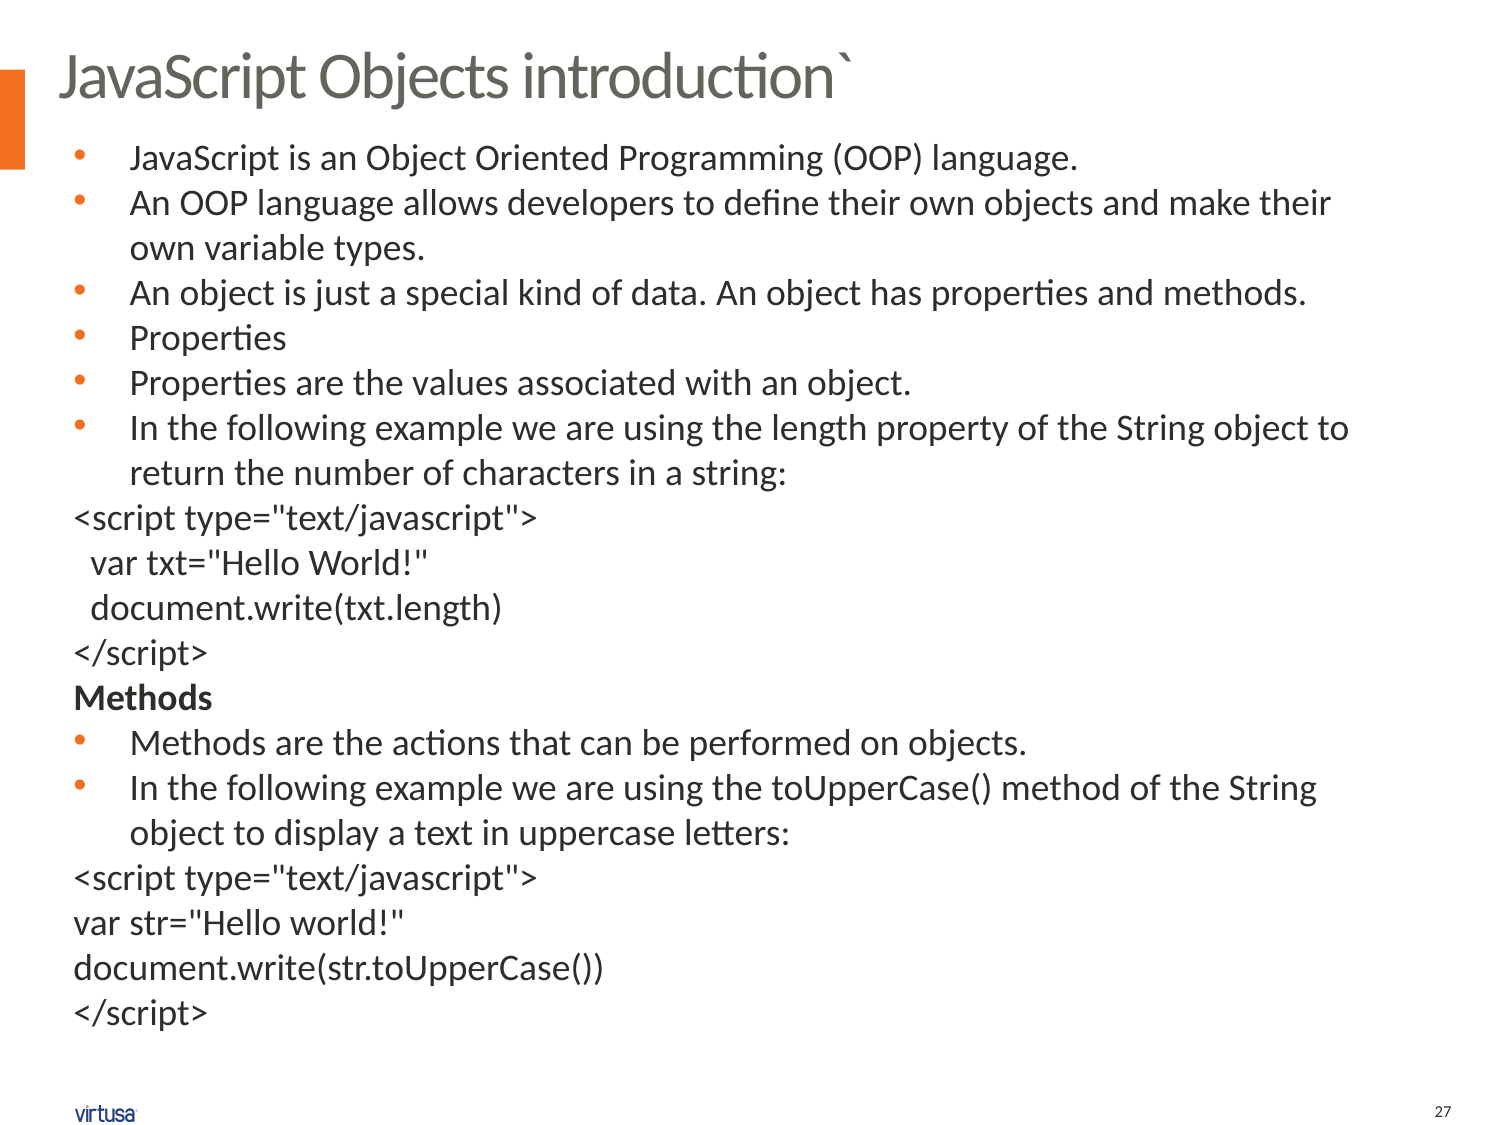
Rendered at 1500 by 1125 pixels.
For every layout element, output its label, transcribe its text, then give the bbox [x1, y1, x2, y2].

list JavaScript is an Object Oriented Programming (OOP) language. An OOP language allows developers to define their own objects and make their own variable types. An object is just a special kind of data. An object has properties and methods. Properties Properties are the values associated with an object. In the following example we are using the length property of the String object to return the number of characters in a string: <script type="text/javascript"> var txt="Hello World!" document.write(txt.length) </script> Methods Methods are the actions that can be performed on objects. In the following example we are using the toUpperCase() method of the String object to display a text in uppercase letters: <script type="text/javascript"> var str="Hello world!" document.write(str.toUpperCase()) </script> [58, 155, 1409, 1088]
text_box JavaScript Objects introduction` [58, 0, 1500, 155]
